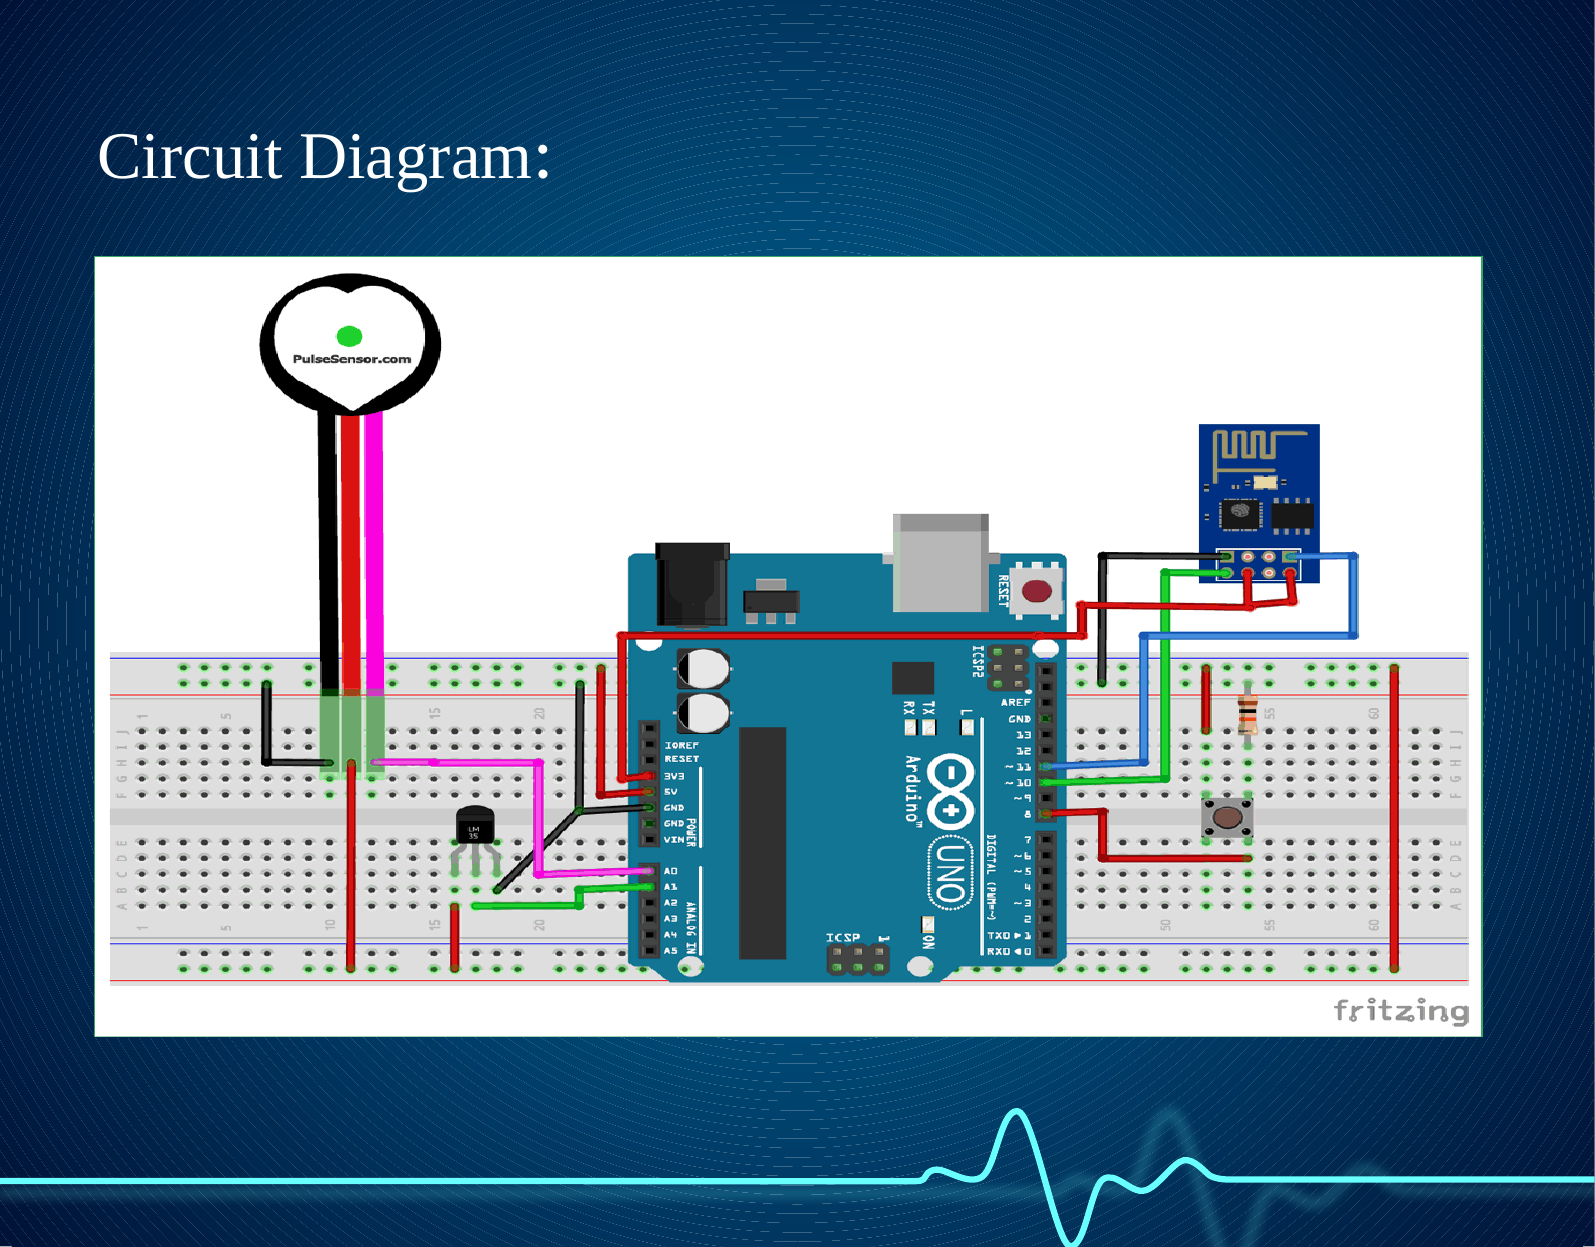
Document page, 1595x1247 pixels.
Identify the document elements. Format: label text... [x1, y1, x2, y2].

picture [93, 256, 1483, 1037]
text_box Circuit Diagram: [82, 95, 856, 201]
text_box [0, 1110, 1595, 1247]
